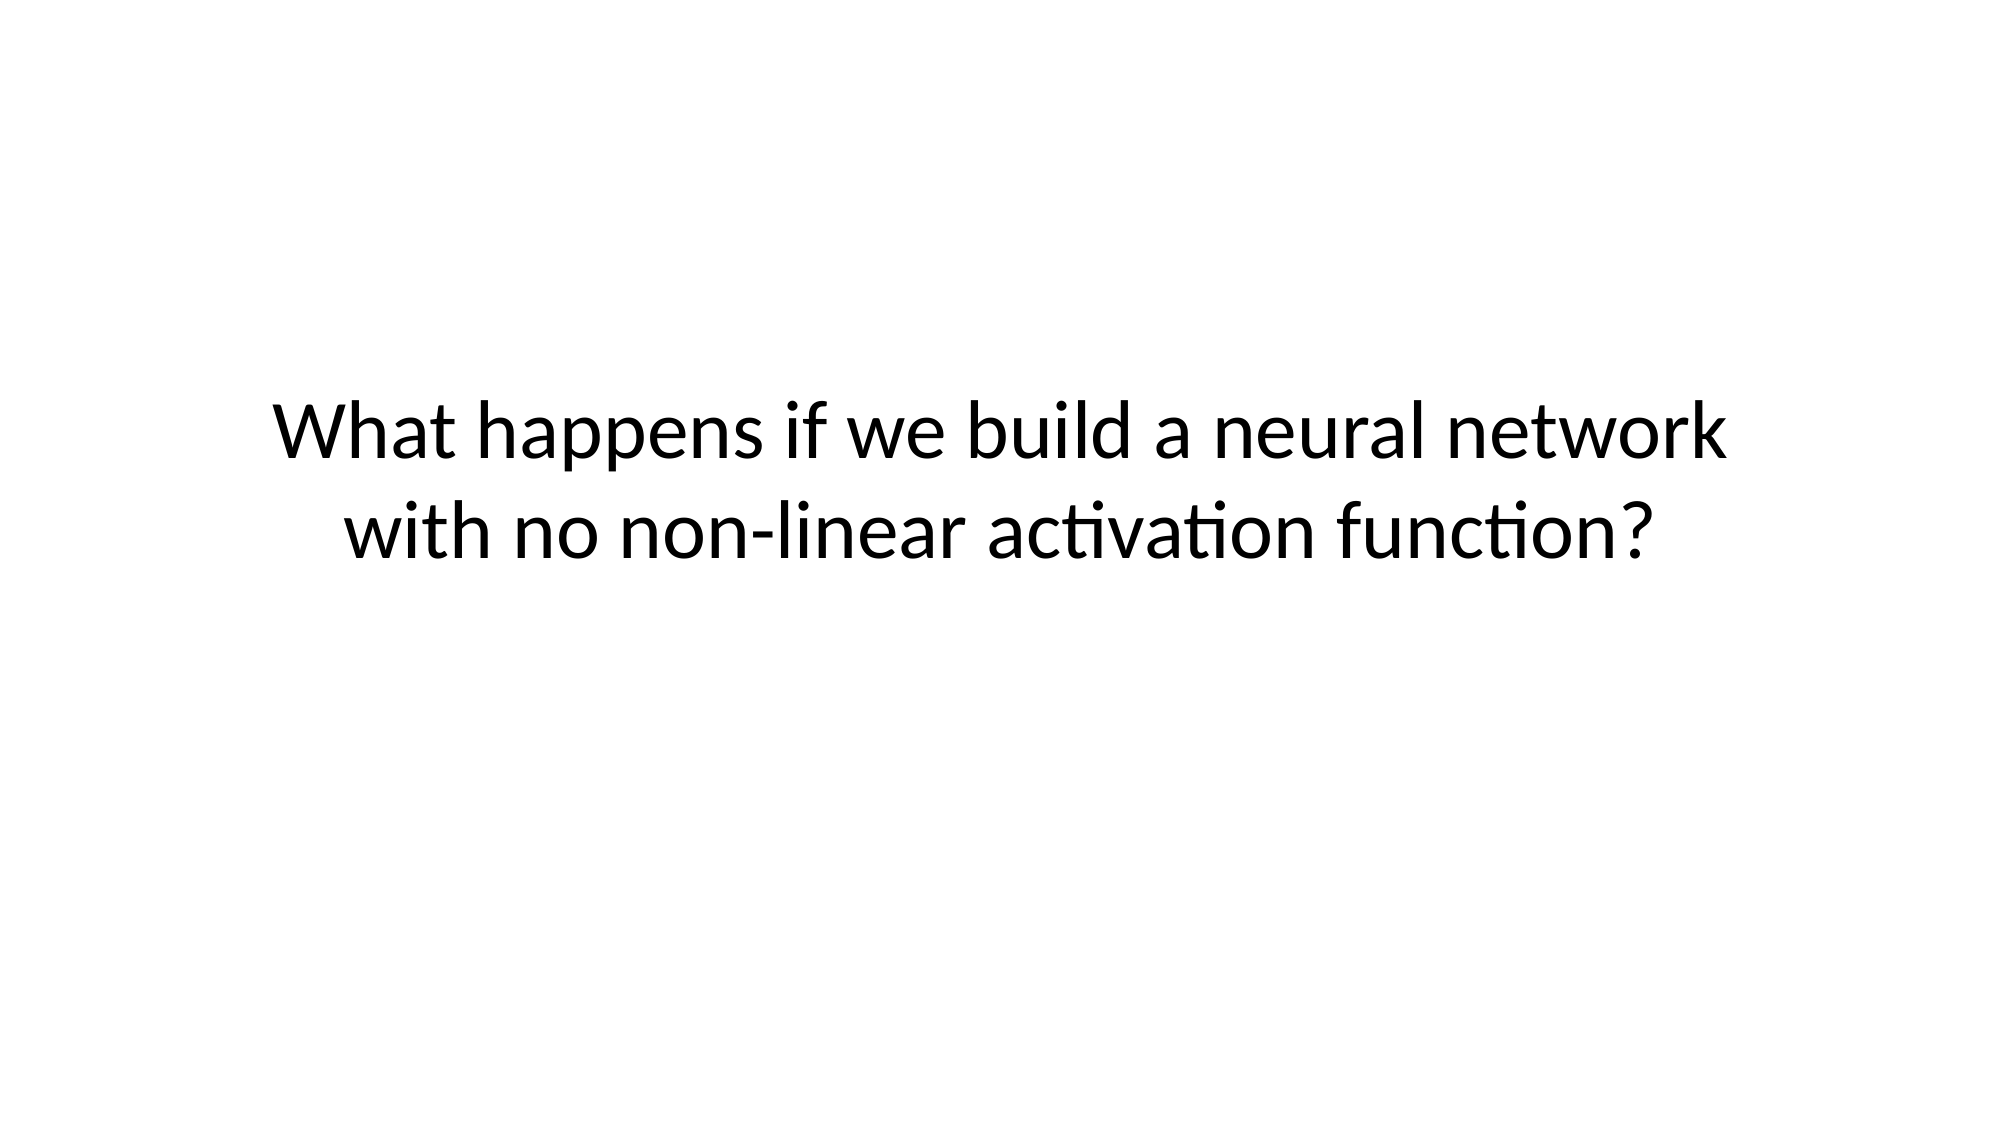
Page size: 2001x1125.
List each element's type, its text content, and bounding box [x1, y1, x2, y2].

title What happens if we build a neural network with no non-linear activation function? [245, 372, 1755, 575]
